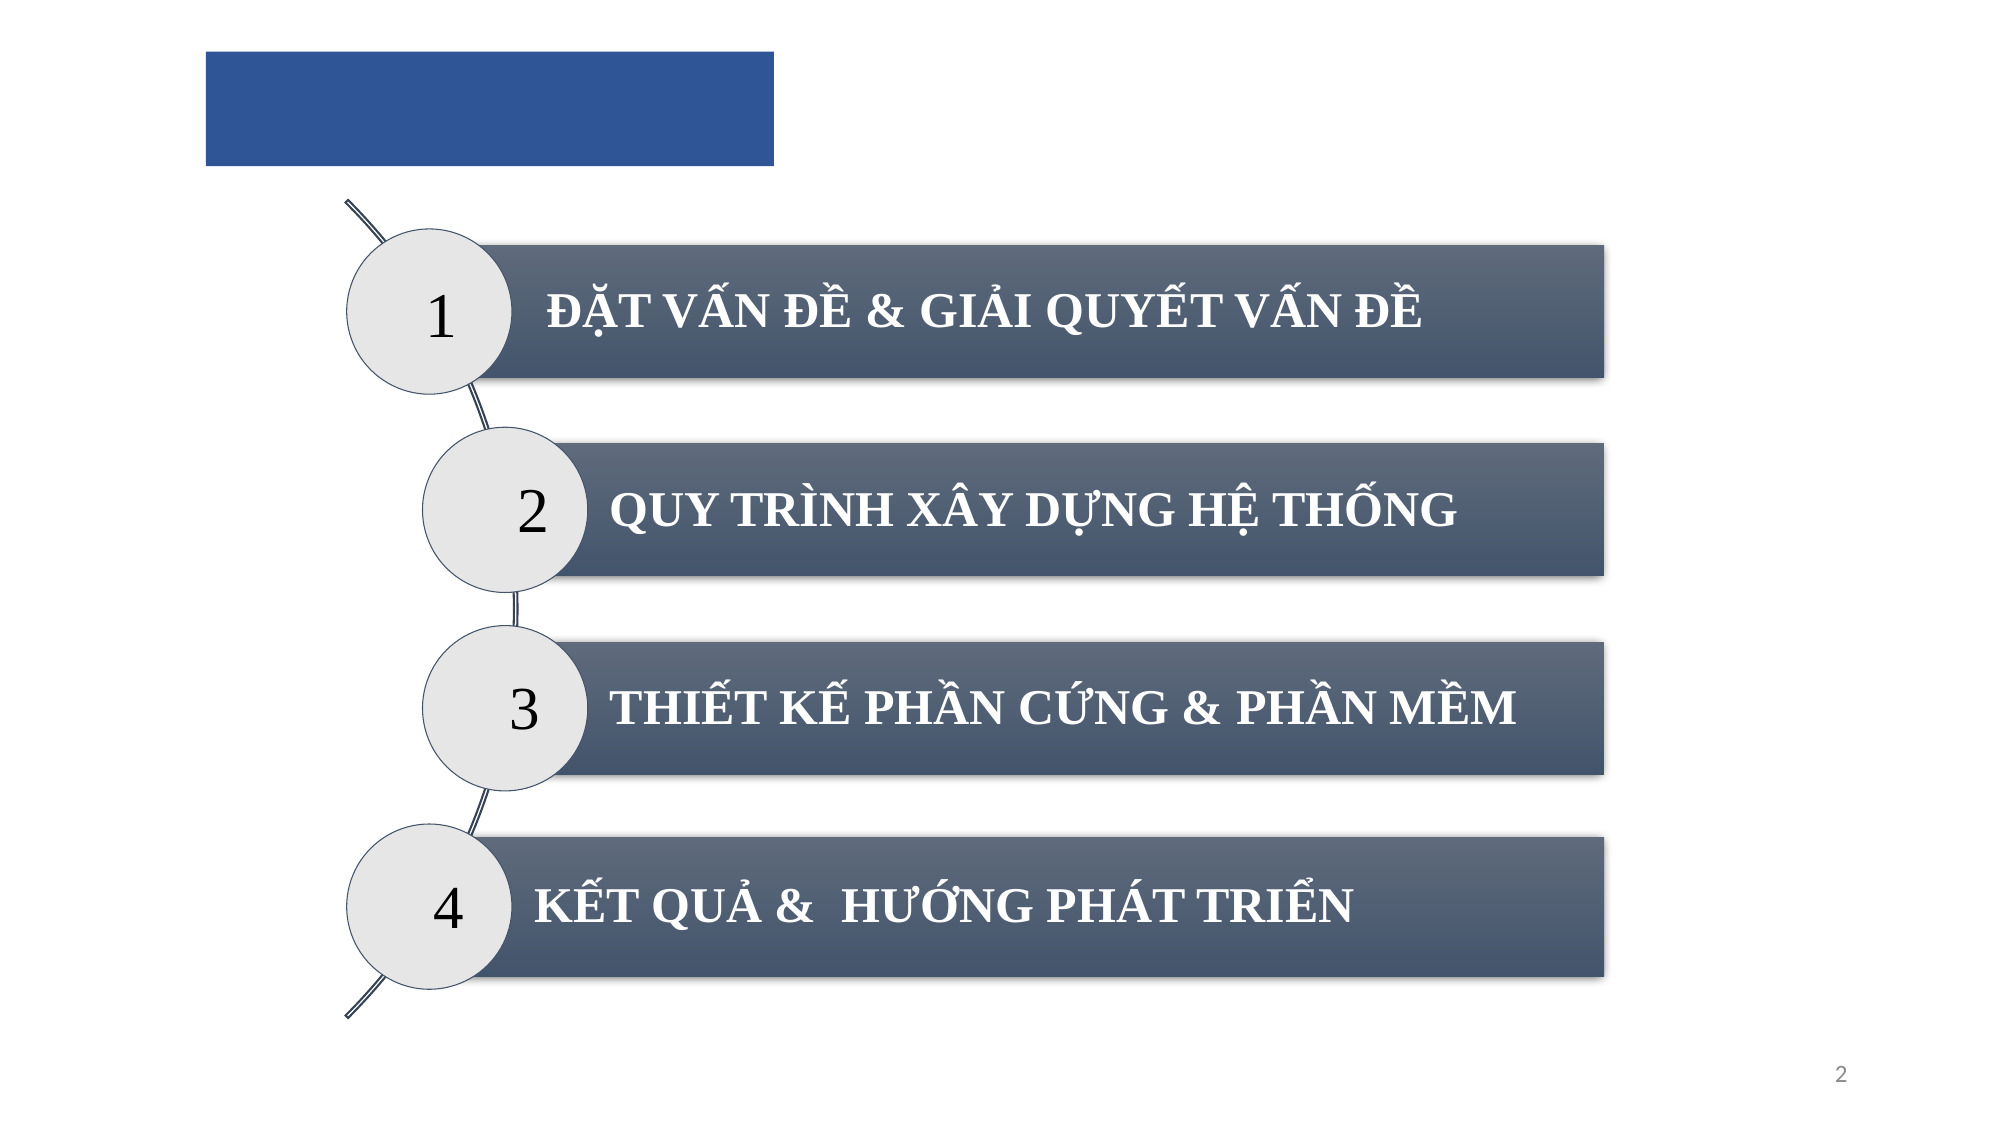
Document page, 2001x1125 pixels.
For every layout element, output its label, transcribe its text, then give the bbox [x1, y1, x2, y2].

text_box NỘI DUNG [205, 51, 774, 167]
slide_number 2 [1412, 1042, 1863, 1103]
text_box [332, 179, 1617, 1039]
